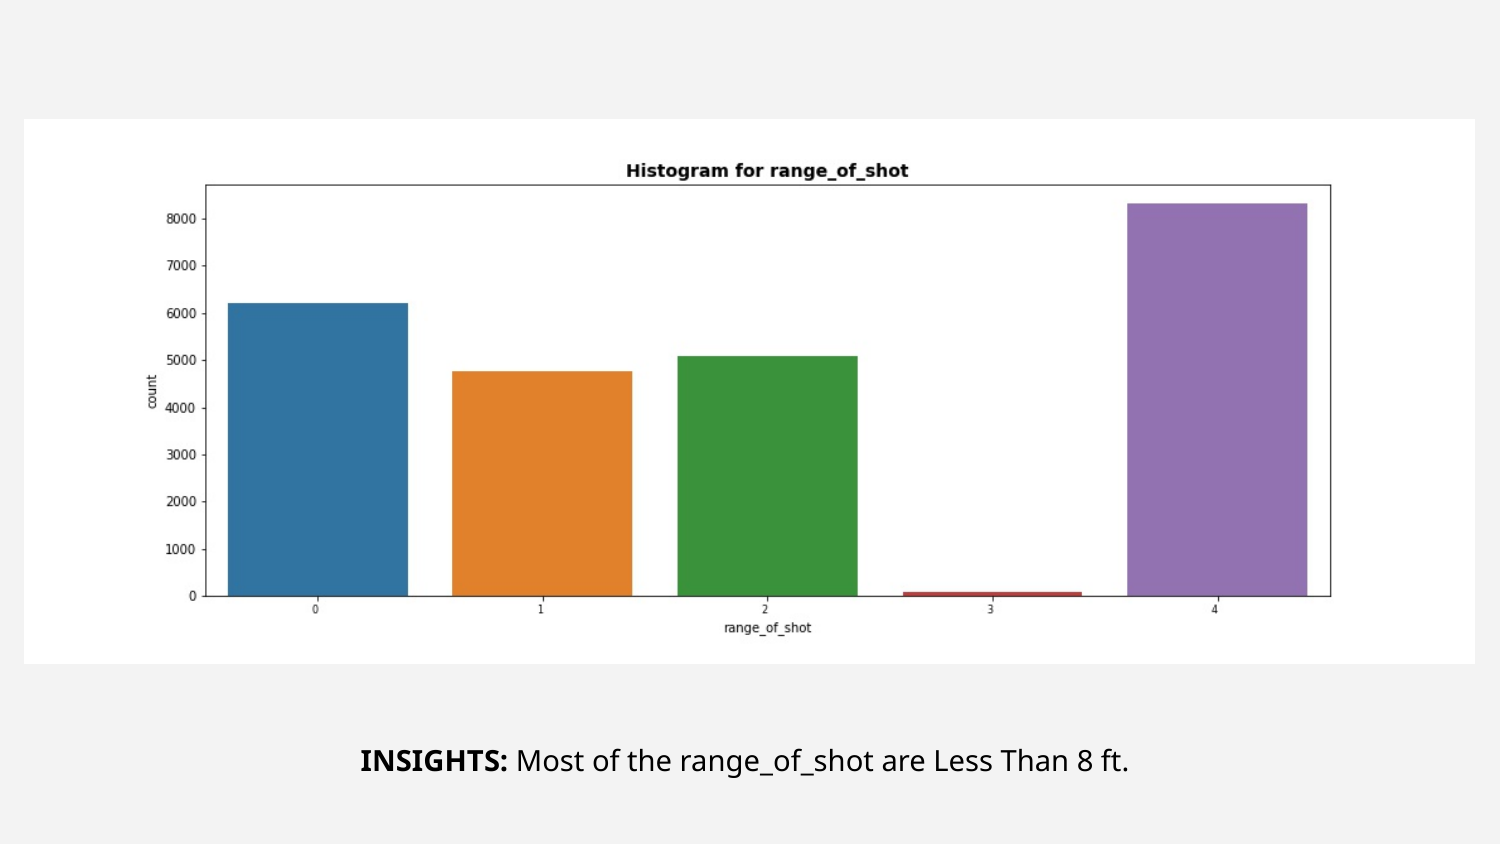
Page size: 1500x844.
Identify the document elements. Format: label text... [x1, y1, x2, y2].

text_box INSIGHTS: Most of the range_of_shot are Less Than 8 ft. [63, 727, 1428, 807]
picture [24, 119, 1476, 664]
